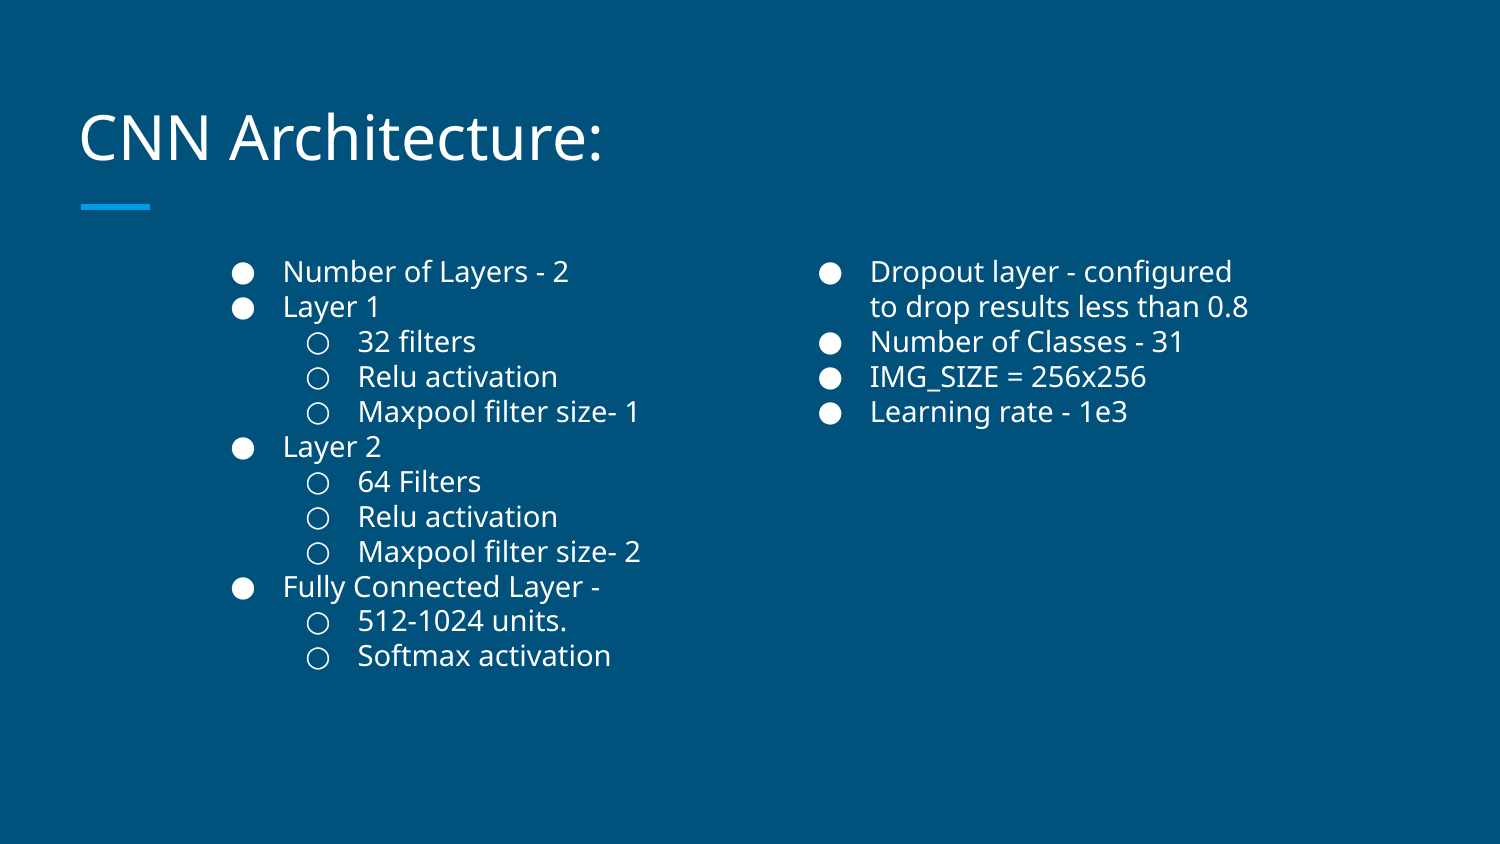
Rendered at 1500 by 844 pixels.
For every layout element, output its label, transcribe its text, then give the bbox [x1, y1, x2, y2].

text_box Dropout layer - configured to drop results less than 0.8 Number of Classes - 31 IMG_SIZE = 256x256 Learning rate - 1e3 [779, 238, 1268, 740]
text_box Number of Layers - 2 Layer 1 32 filters Relu activation Maxpool filter size- 1 Layer 2 64 Filters Relu activation Maxpool filter size- 2 Fully Connected Layer - 512-1024 units. Softmax activation [192, 238, 680, 740]
title CNN Architecture: [63, 75, 1437, 188]
